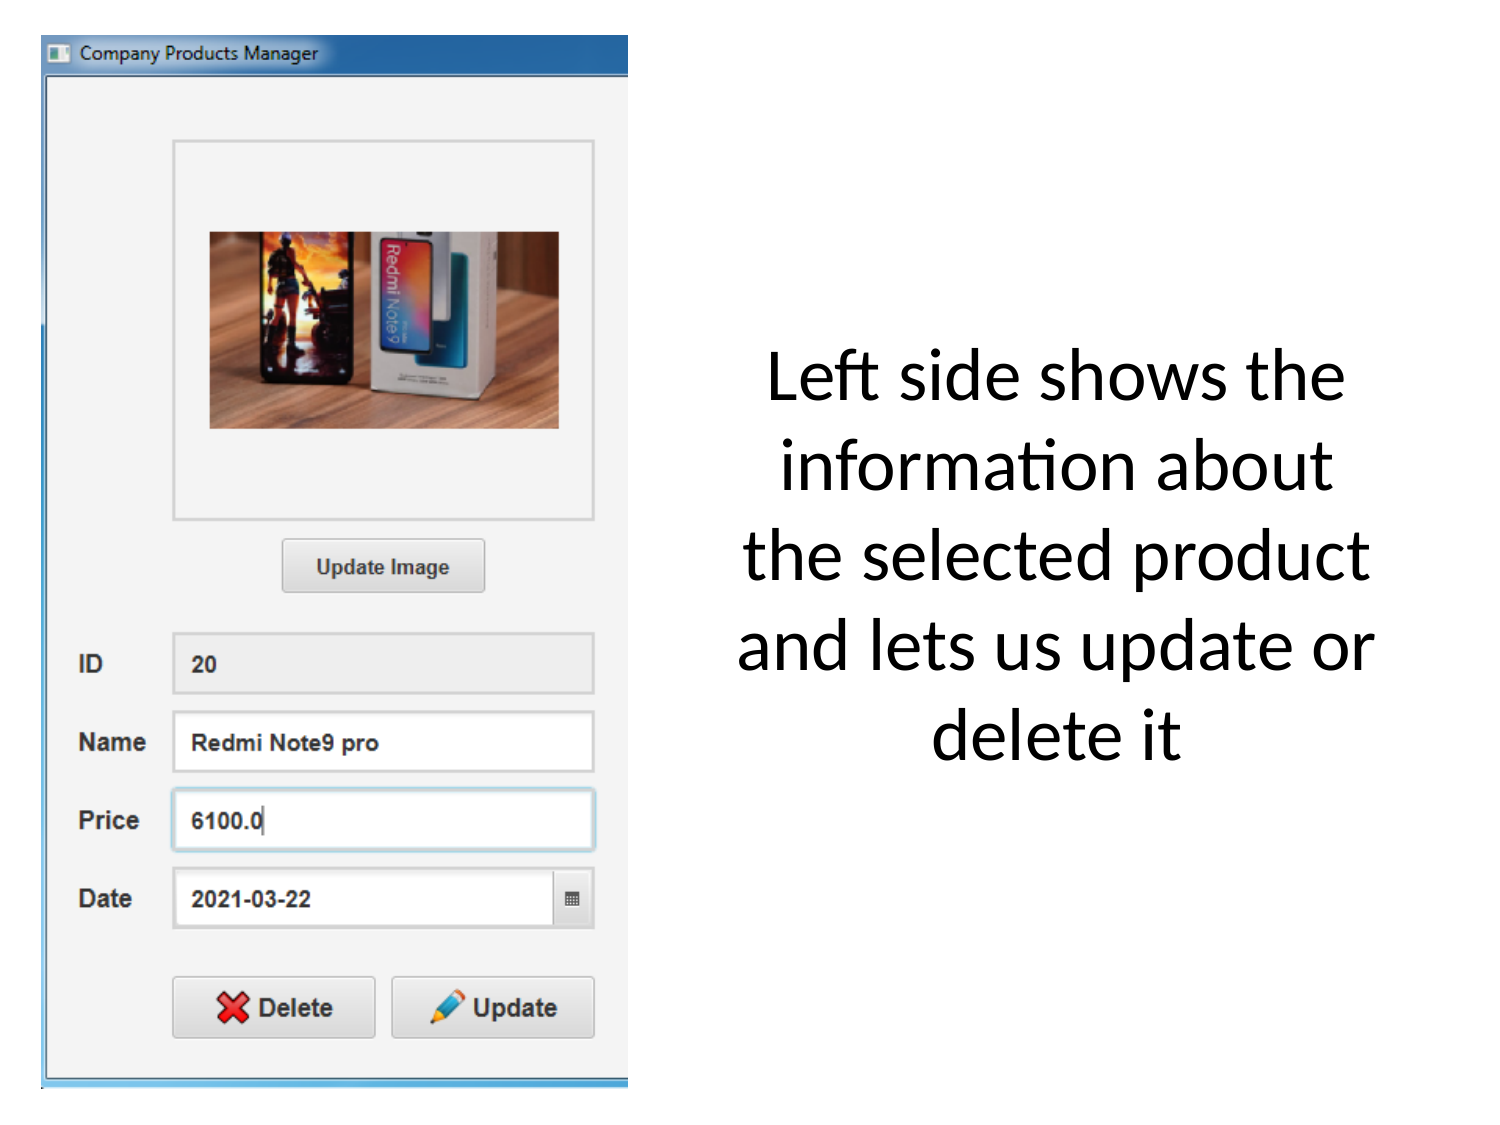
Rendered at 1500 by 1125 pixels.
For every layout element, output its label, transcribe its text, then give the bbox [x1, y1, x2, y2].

text_box Left side shows the information about the selected product and lets us update or delete it [714, 89, 1400, 1012]
picture [41, 35, 628, 1090]
